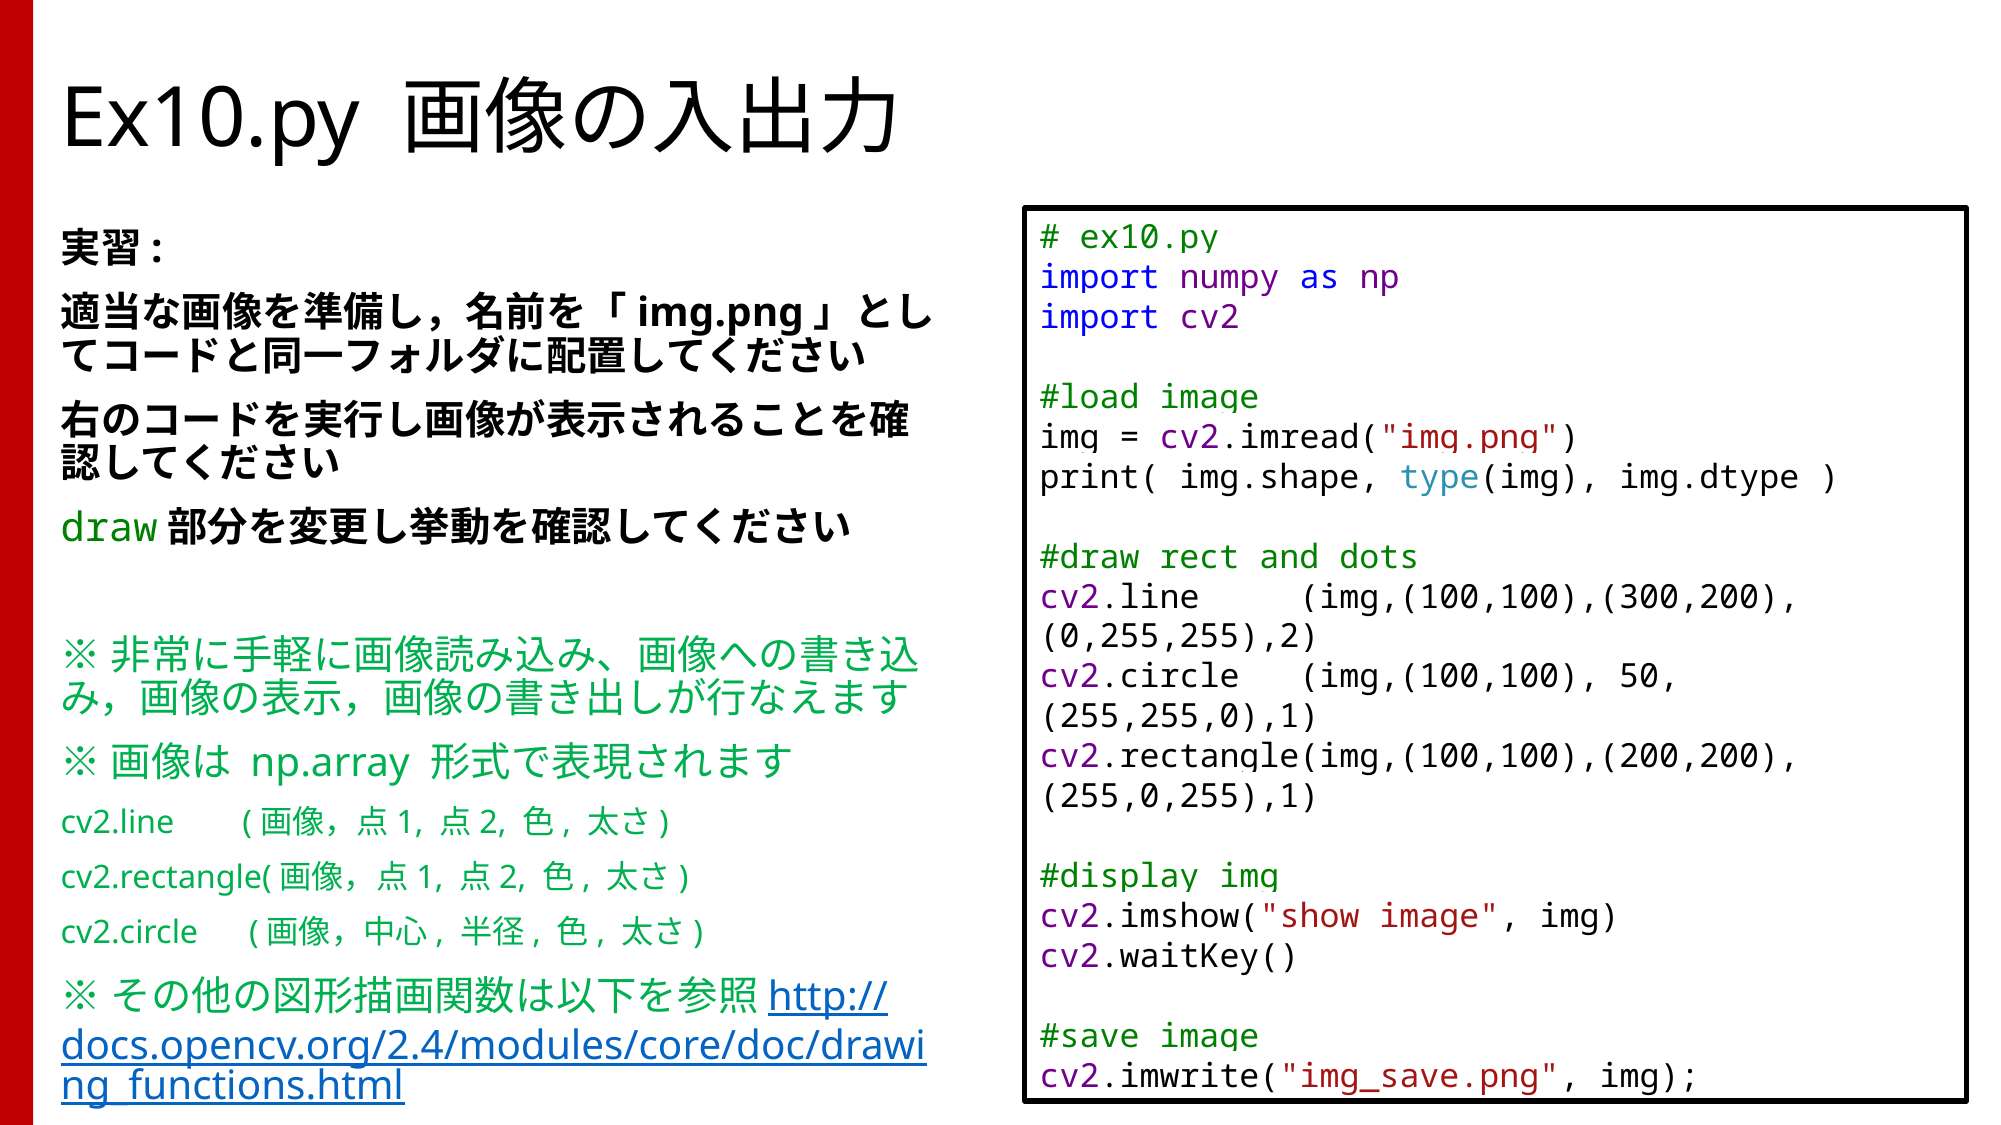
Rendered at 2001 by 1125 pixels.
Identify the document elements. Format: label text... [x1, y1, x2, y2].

title Ex10.py 画像の入出力 [45, 59, 1967, 181]
text_box # ex10.py import numpy as np import cv2 #load image img = cv2.imread("img.png") print( img.shape, type(img), img.dtype ) #draw rect and dots cv2.line (img,(100,100),(300,200), (0,255,255),2) cv2.circle (img,(100,100), 50, (255,255,0),1) cv2.rectangle(img,(100,100),(200,200), (255,0,255),1) #display img cv2.imshow("show image", img) cv2.waitKey() #save image cv2.imwrite("img_save.png", img); [1024, 208, 1967, 1102]
list 実習: 適当な画像を準備し，名前を「img.png」としてコードと同一フォルダに配置してください 右のコードを実行し画像が表示されることを確認してください draw部分を変更し挙動を確認してください ※非常に手軽に画像読み込み、画像への書き込み，画像の表示，画像の書き出しが行なえます ※画像は np.array 形式で表現されます cv2.line (画像，点1, 点2, 色, 太さ) cv2.rectangle(画像，点1, 点2, 色, 太さ) cv2.circle (画像，中心, 半径, 色, 太さ) ※その他の図形描画関数は以下を参照http://docs.opencv.org/2.4/modules/core/doc/drawing_functions.html [45, 220, 954, 1090]
